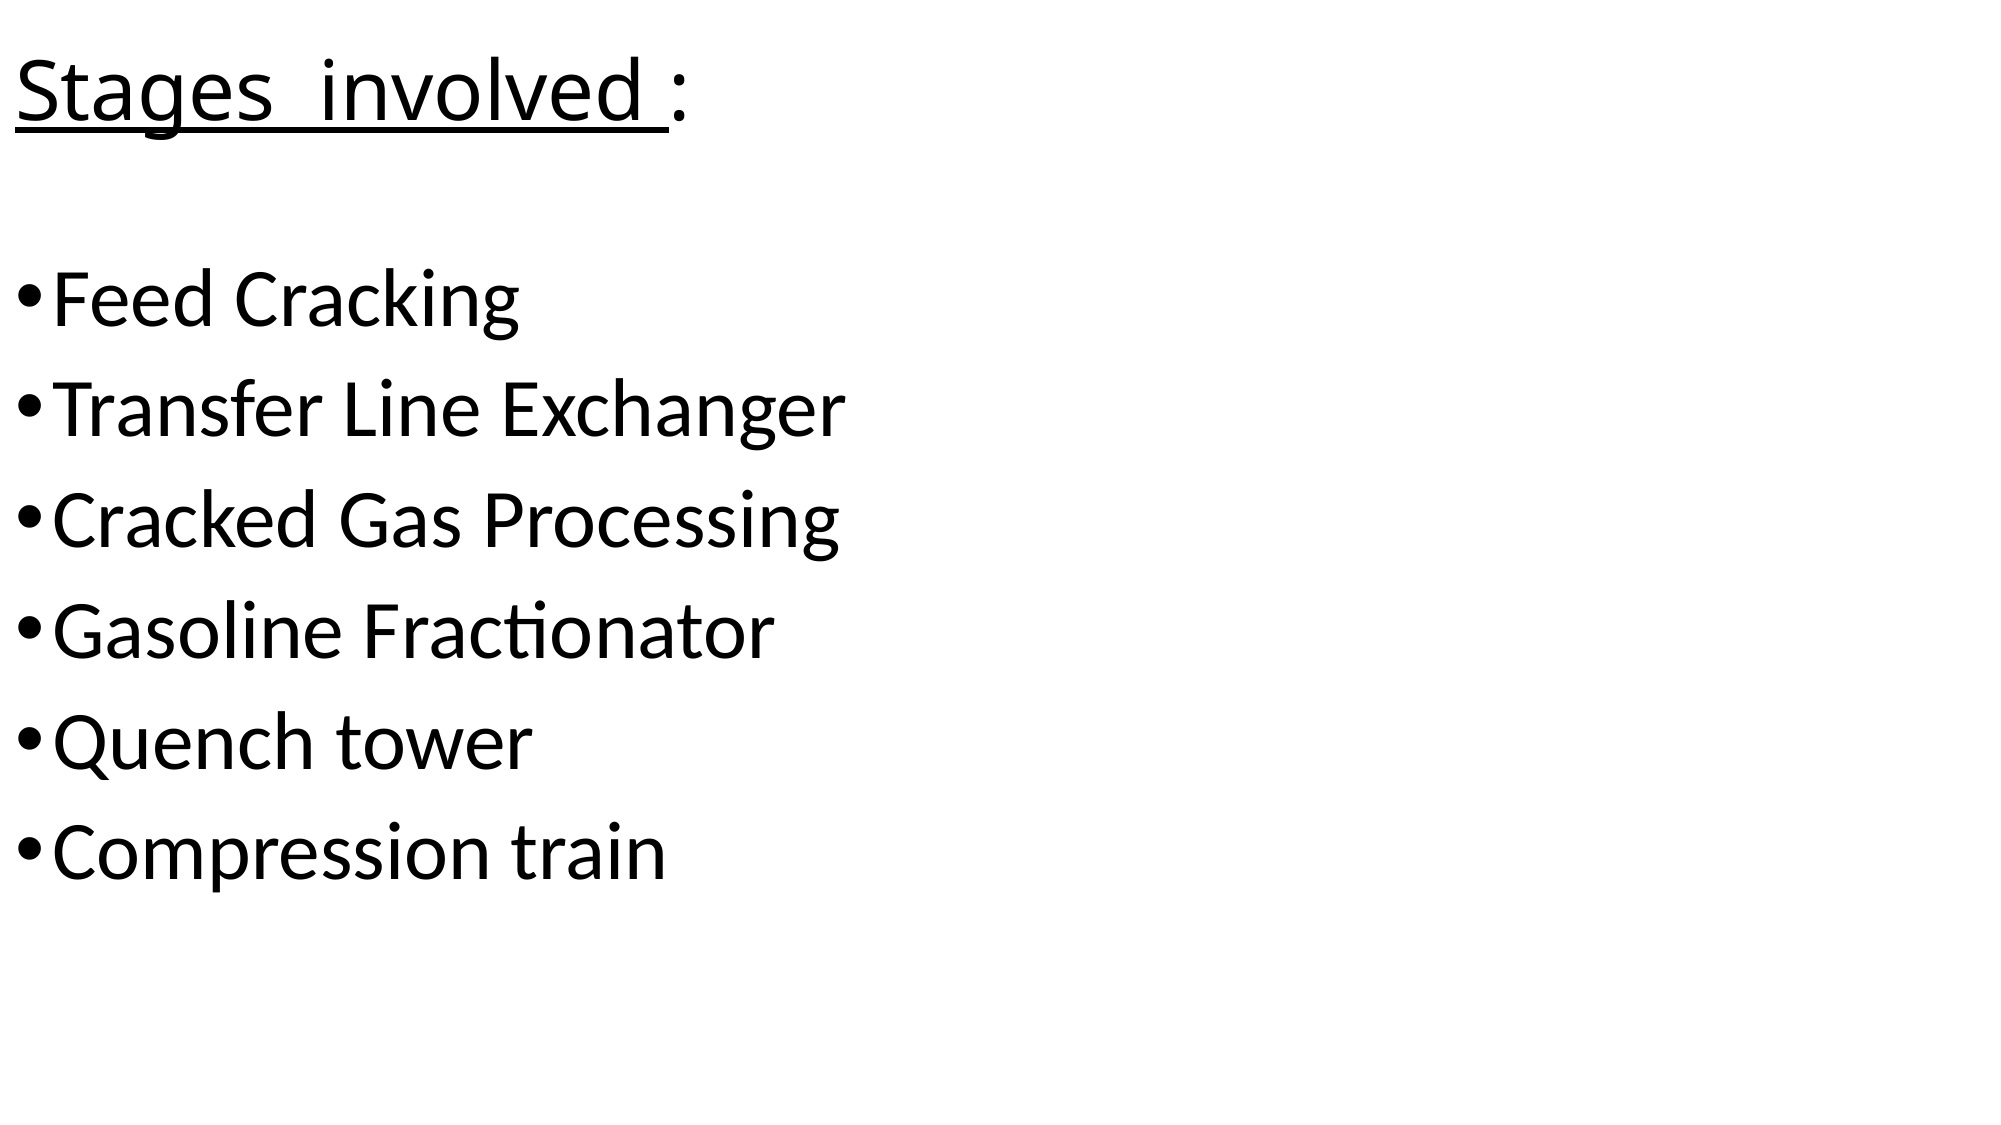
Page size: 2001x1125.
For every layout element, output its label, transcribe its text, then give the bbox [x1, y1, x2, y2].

list Feed Cracking Transfer Line Exchanger Cracked Gas Processing Gasoline Fractionator Quench tower Compression train [0, 246, 2000, 1017]
title Stages involved : [0, 0, 1575, 188]
